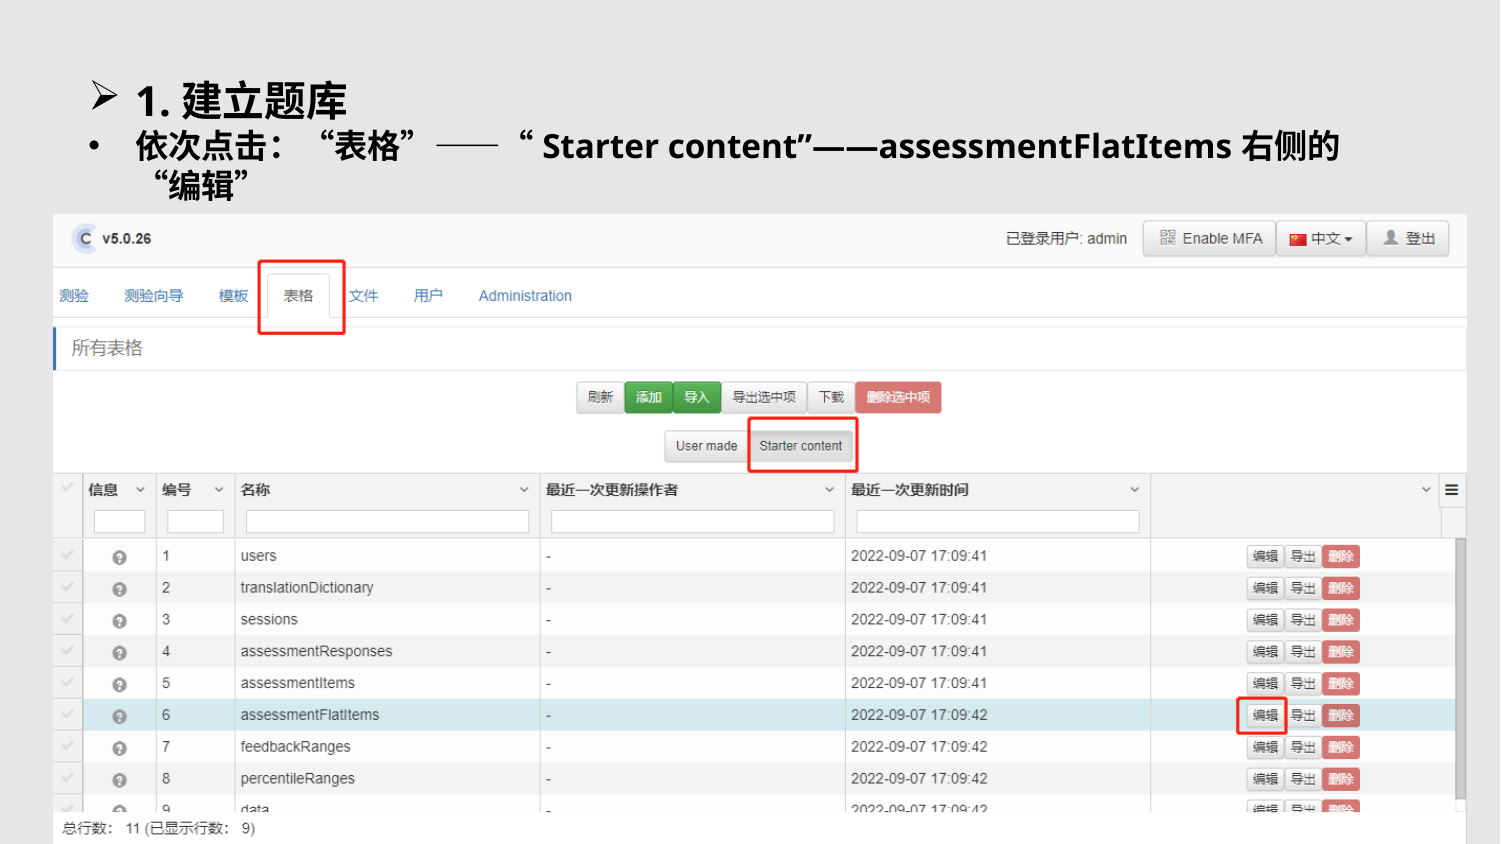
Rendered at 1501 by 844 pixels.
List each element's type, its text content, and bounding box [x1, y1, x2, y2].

text_box 1.建立题库 依次点击：“表格”——“Starter content”——assessmentFlatItems右侧的“编辑” [73, 67, 1365, 213]
picture [53, 214, 1467, 844]
